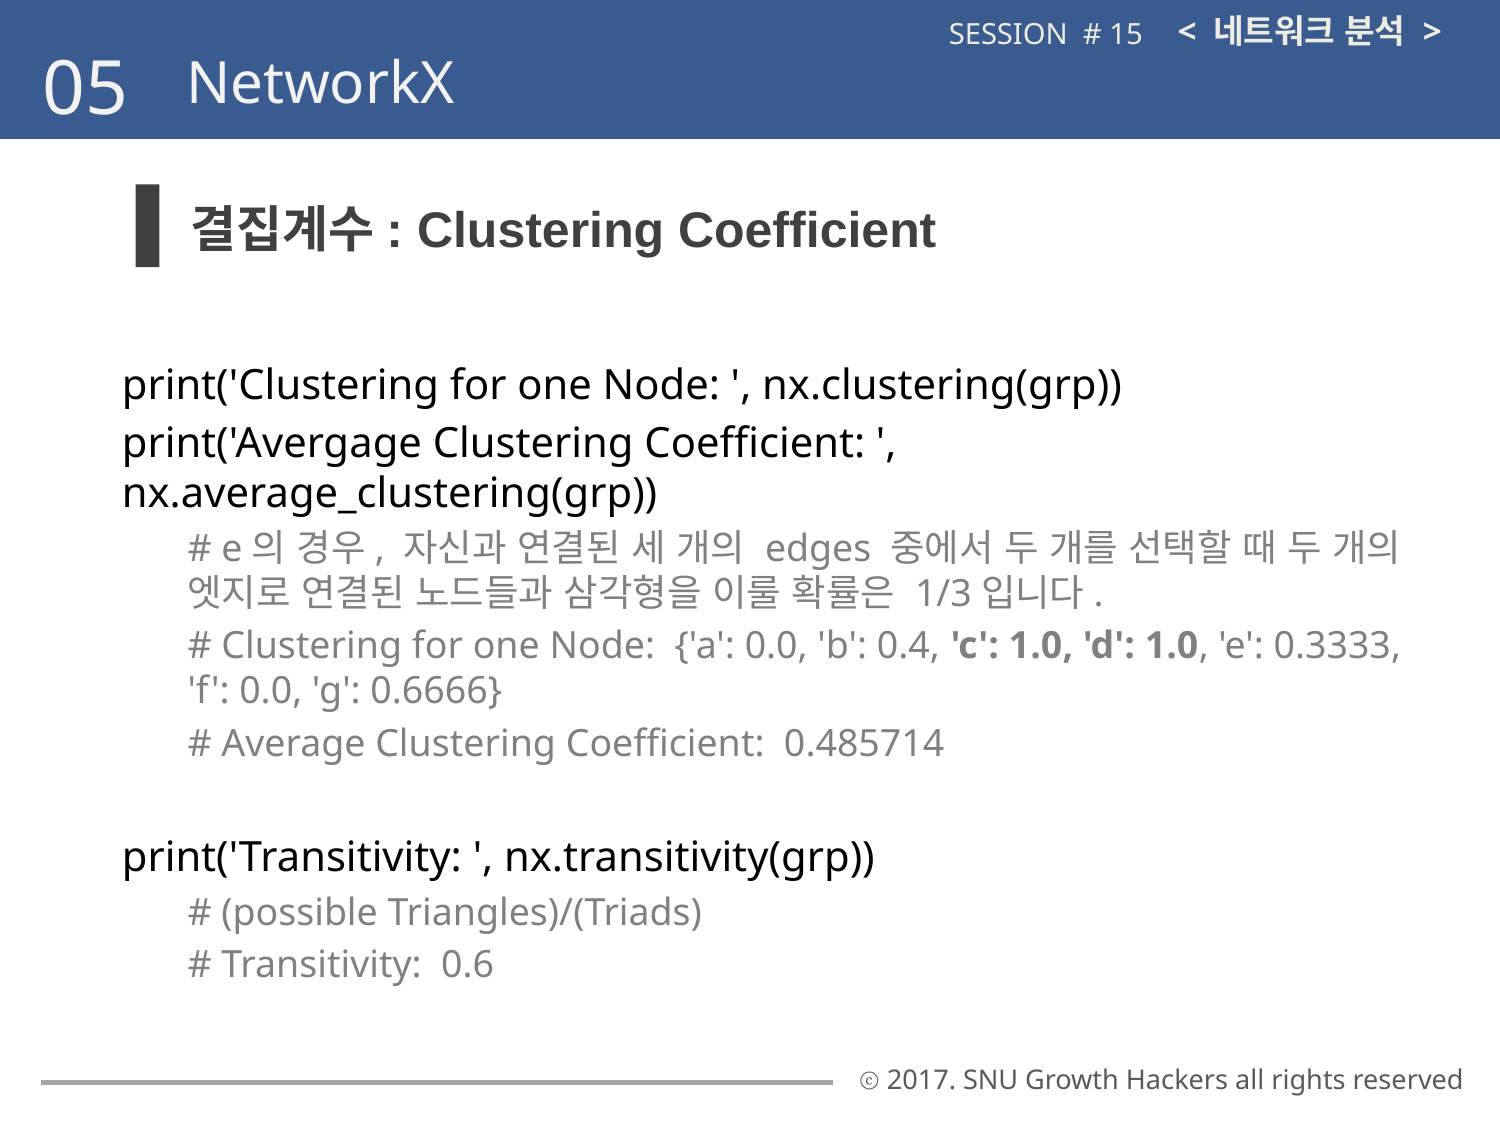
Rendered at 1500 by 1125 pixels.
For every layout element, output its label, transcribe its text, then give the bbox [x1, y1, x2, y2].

text_box < 네트워크 분석 > [1162, 2, 1457, 58]
text_box [134, 182, 161, 269]
text_box ⓒ 2017. SNU Growth Hackers all rights reserved [844, 1055, 1495, 1103]
text_box 05 [27, 32, 144, 138]
text_box SESSION # 15 [934, 7, 1166, 58]
text_box NetworkX [171, 37, 470, 123]
text_box 결집계수: Clustering Coefficient [175, 189, 952, 265]
list print('Clustering for one Node: ', nx.clustering(grp)) print('Avergage Clustering Coefficient: ', nx.average_clustering(grp)) # e의 경우, 자신과 연결된 세 개의 edges 중에서 두 개를 선택할 때 두 개의 엣지로 연결된 노드들과 삼각형을 이룰 확률은 1/3입니다. # Clustering for one Node: {'a': 0.0, 'b': 0.4, 'c': 1.0, 'd': 1.0, 'e': 0.3333, 'f': 0.0, 'g': 0.6666} # Average Clustering Coefficient: 0.485714 print('Transitivity: ', nx.transitivity(grp)) # (possible Triangles)/(Triads) # Transitivity: 0.6 [41, 349, 1425, 1005]
text_box [0, 0, 1500, 139]
